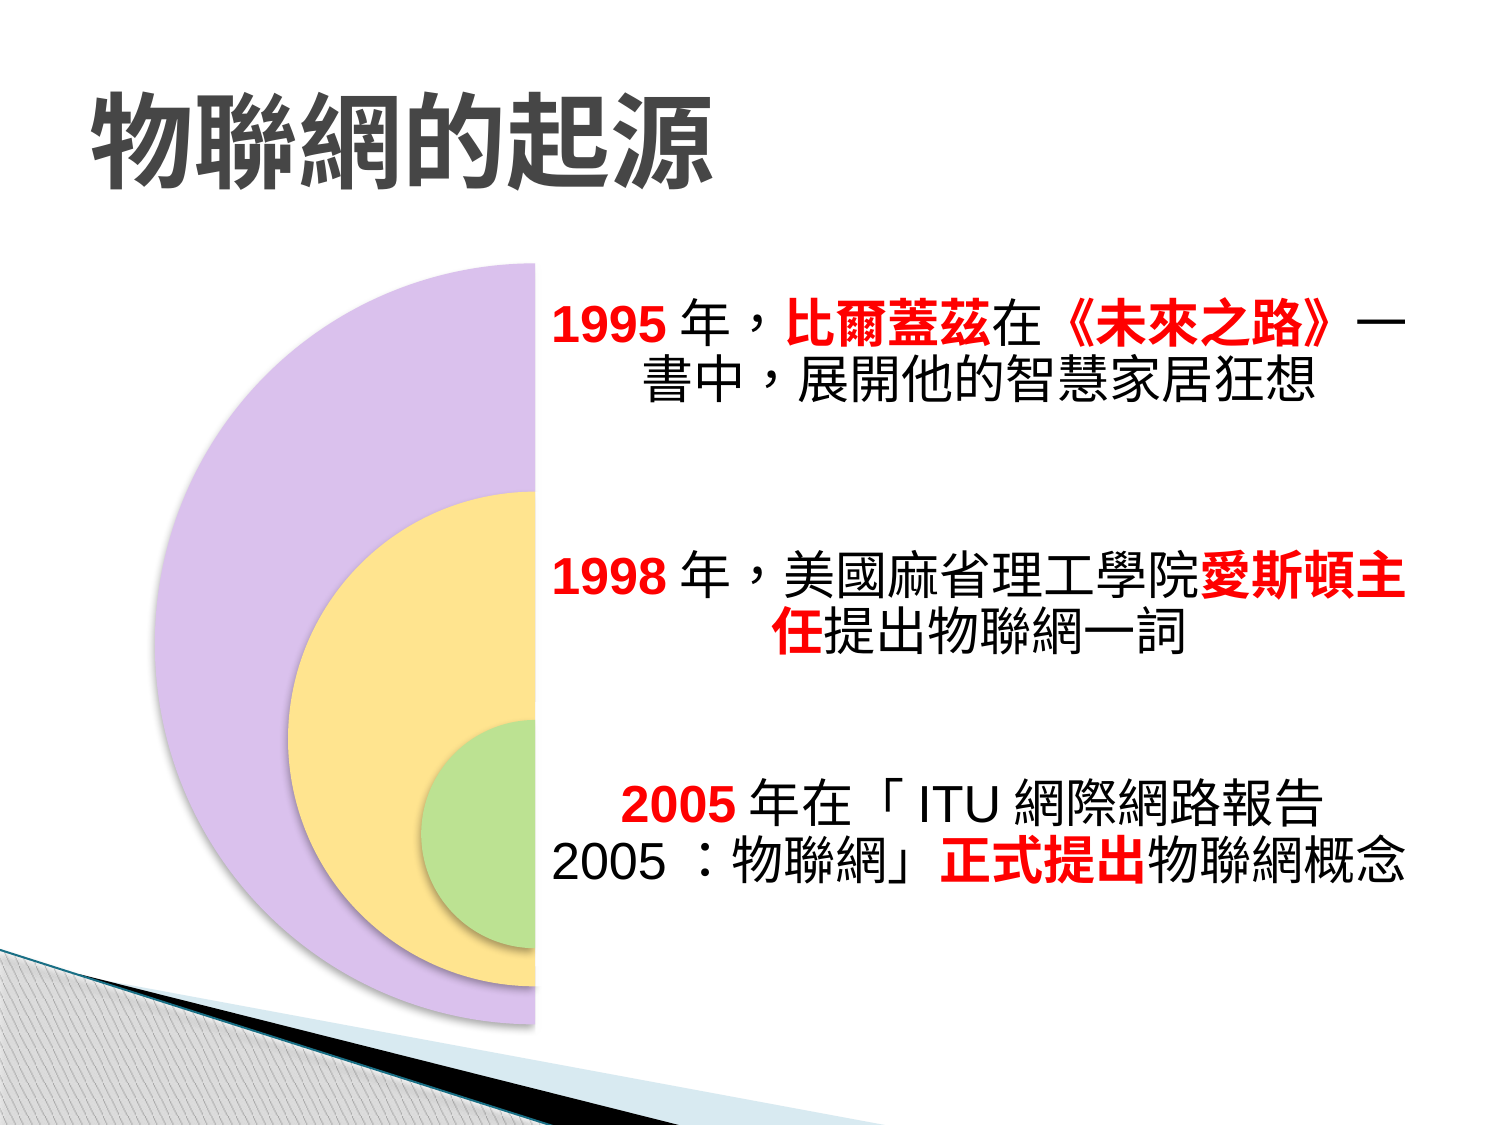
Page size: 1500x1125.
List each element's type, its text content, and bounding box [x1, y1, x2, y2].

title 物聯網的起源 [75, 45, 1425, 233]
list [154, 255, 1424, 1033]
